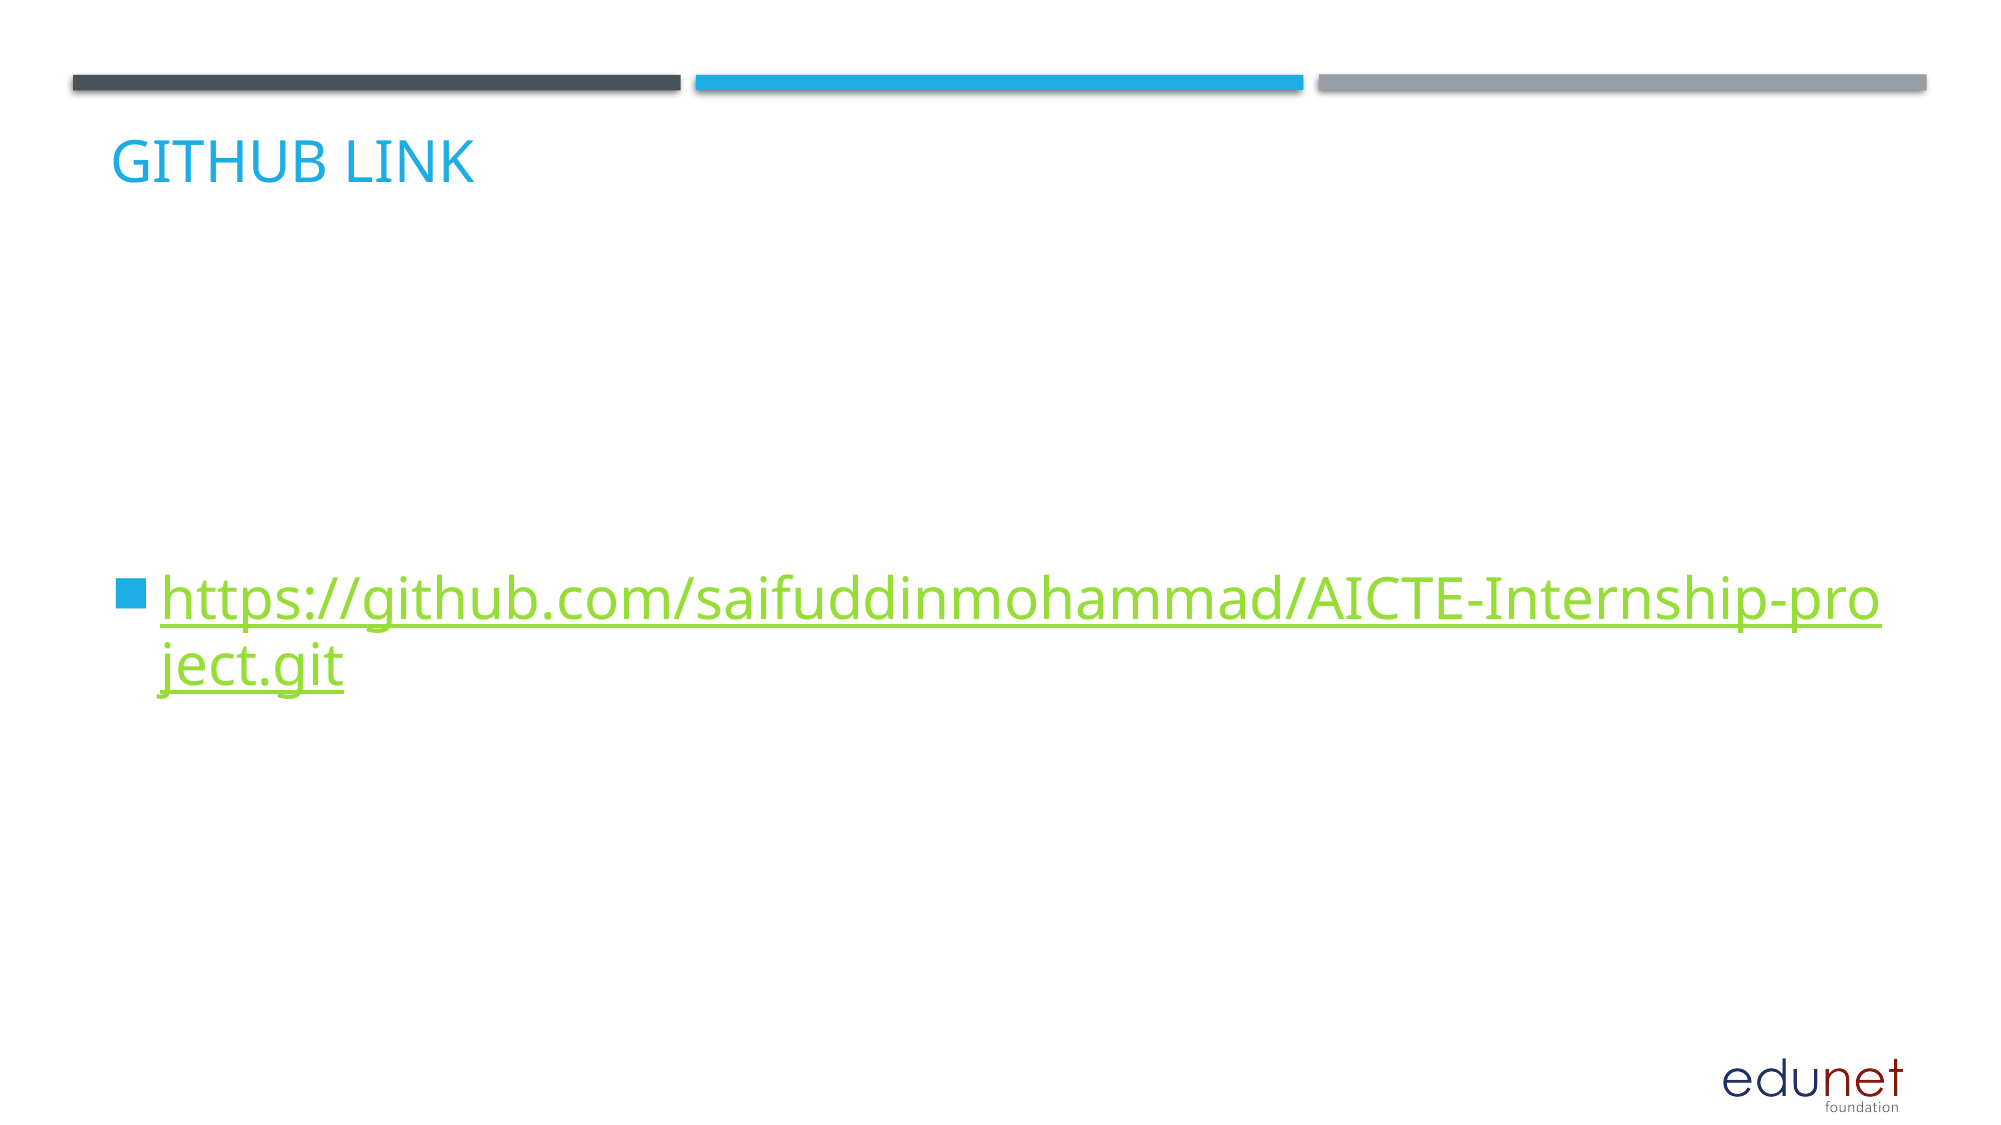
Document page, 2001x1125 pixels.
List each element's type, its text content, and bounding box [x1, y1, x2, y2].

list https://github.com/saifuddinmohammad/AICTE-Internship-project.git [95, 213, 1905, 981]
picture [1719, 1056, 1905, 1116]
title GitHub Link [95, 115, 1905, 203]
